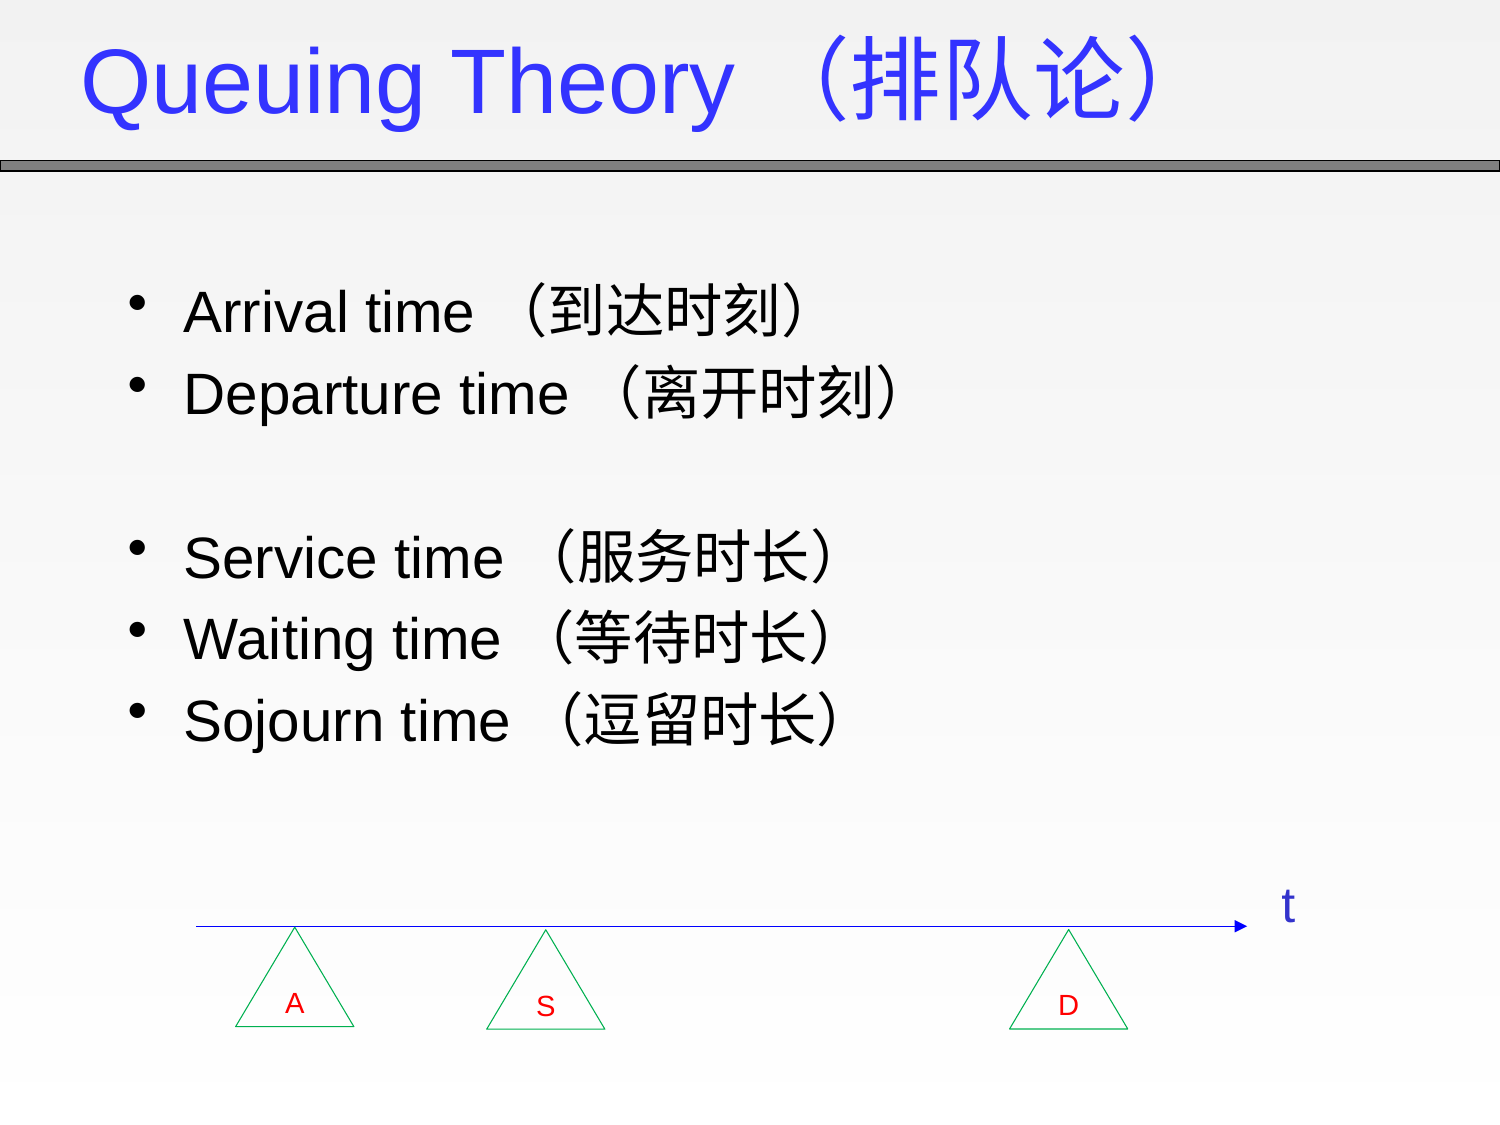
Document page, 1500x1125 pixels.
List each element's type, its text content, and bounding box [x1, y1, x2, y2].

text_box D [1009, 935, 1128, 1029]
text_box t [1266, 865, 1363, 941]
list Arrival time（到达时刻） Departure time（离开时刻） Service time（服务时长） Waiting time（等待时长） Sojourn time（逗留时长） [112, 267, 1388, 807]
title Queuing Theory（排队论） [65, 14, 1341, 148]
text_box A [235, 935, 354, 1027]
text_box S [486, 935, 605, 1030]
slide_number [1074, 1024, 1388, 1101]
